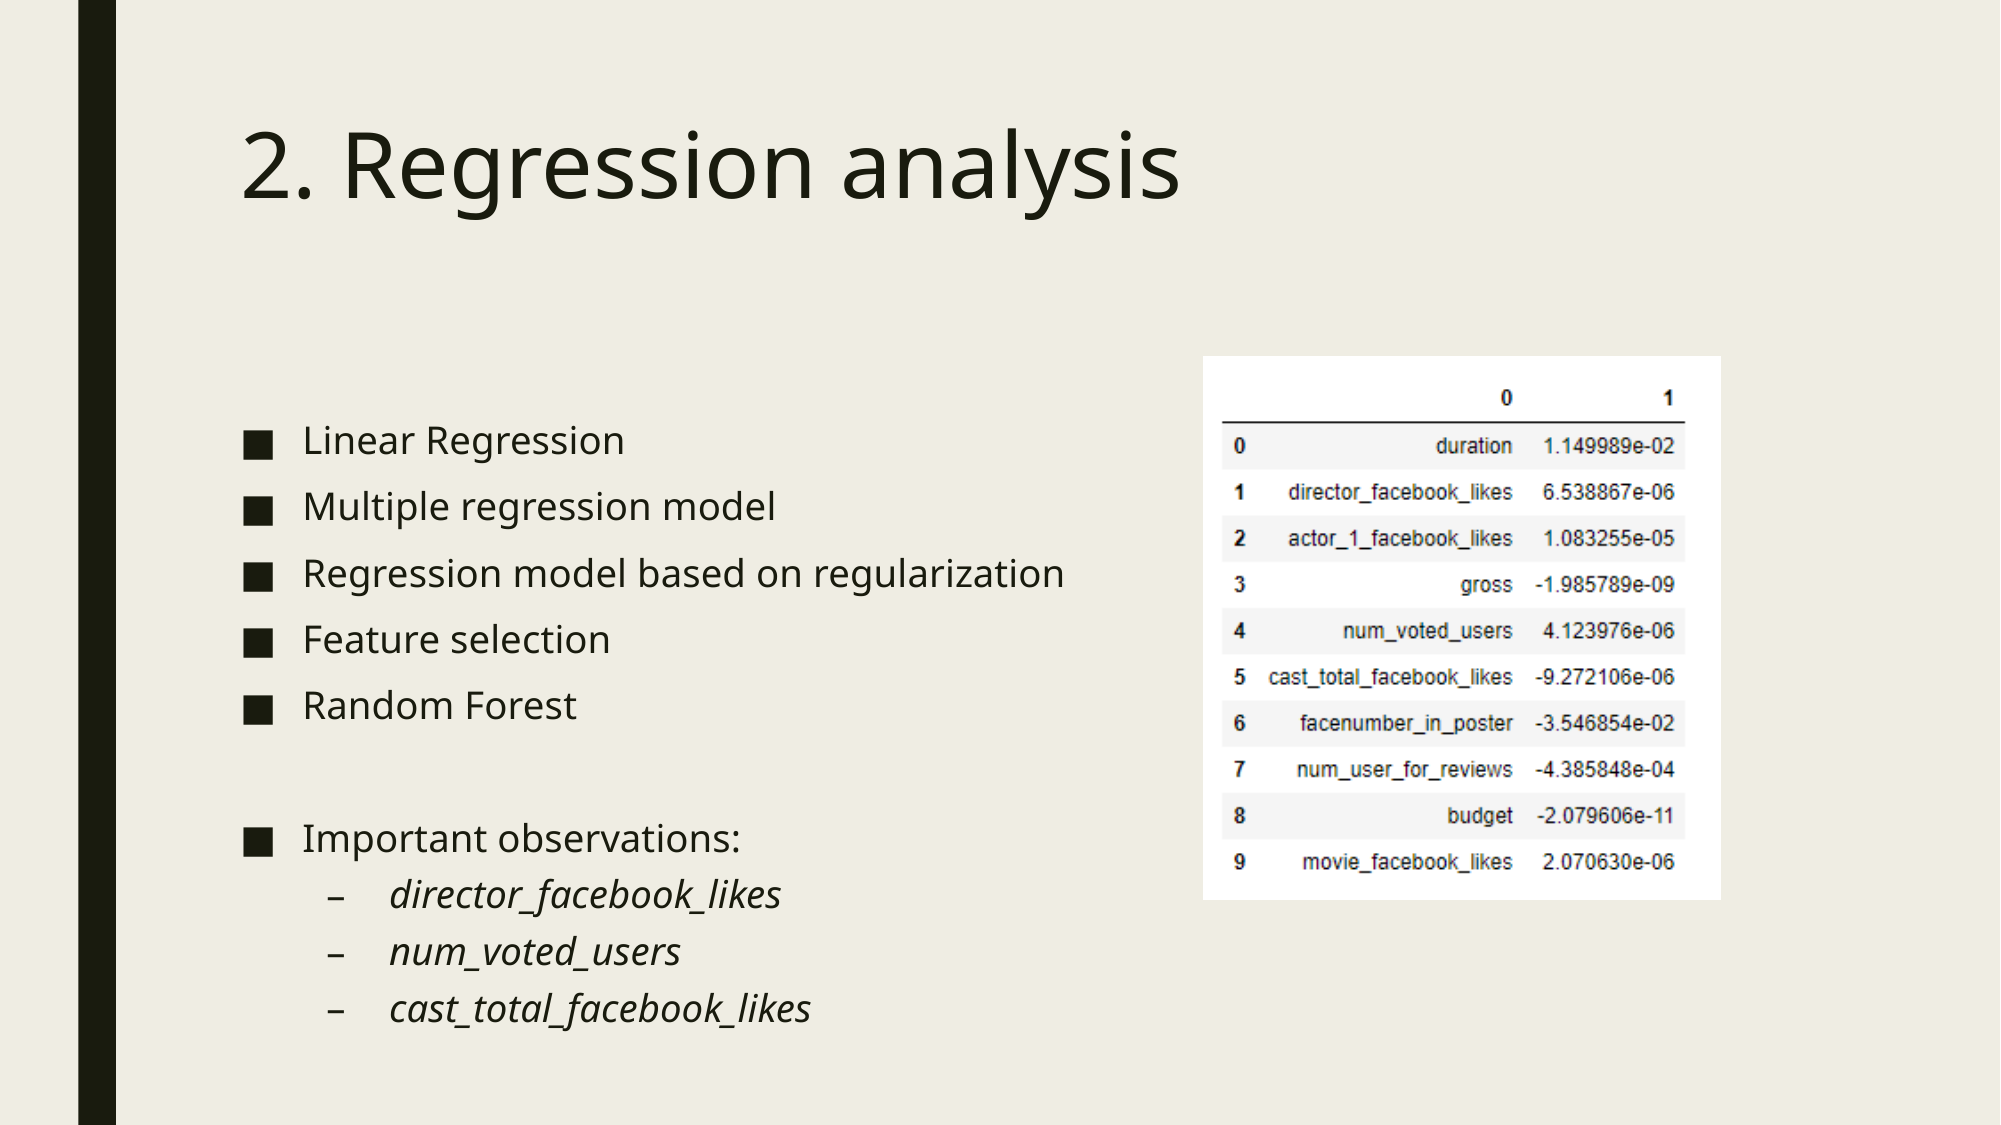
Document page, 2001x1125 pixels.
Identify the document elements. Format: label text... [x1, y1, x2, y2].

picture [1203, 356, 1721, 900]
list Linear Regression Multiple regression model Regression model based on regularization Feature selection Random Forest Important observations: director_facebook_likes num_voted_users cast_total_facebook_likes [225, 412, 1161, 1040]
title 2. Regression analysis [225, 112, 1800, 357]
